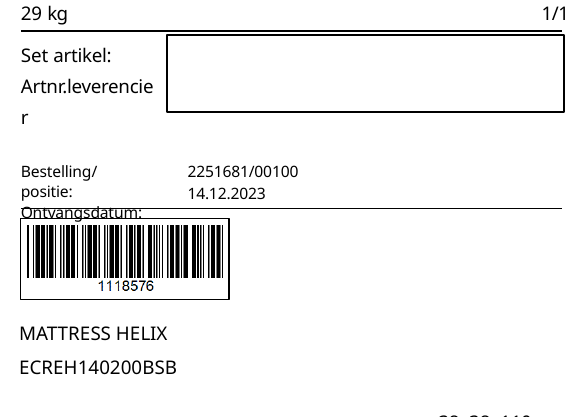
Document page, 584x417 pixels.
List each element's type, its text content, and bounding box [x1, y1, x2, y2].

text_box 1/1 [539, 0, 570, 25]
text_box [166, 35, 565, 112]
text_box Set artikel: Artnr.leverencier [18, 32, 161, 128]
title 29 kg [18, 0, 95, 32]
text_box MATTRESS HELIX ECREH140200BSB 38x38x110 [17, 311, 584, 417]
text_box [20, 218, 230, 300]
picture [27, 225, 223, 294]
text_box 2251681/00100 14.12.2023 [185, 157, 303, 203]
text_box Bestelling/positie: Ontvangsdatum: [18, 157, 150, 222]
